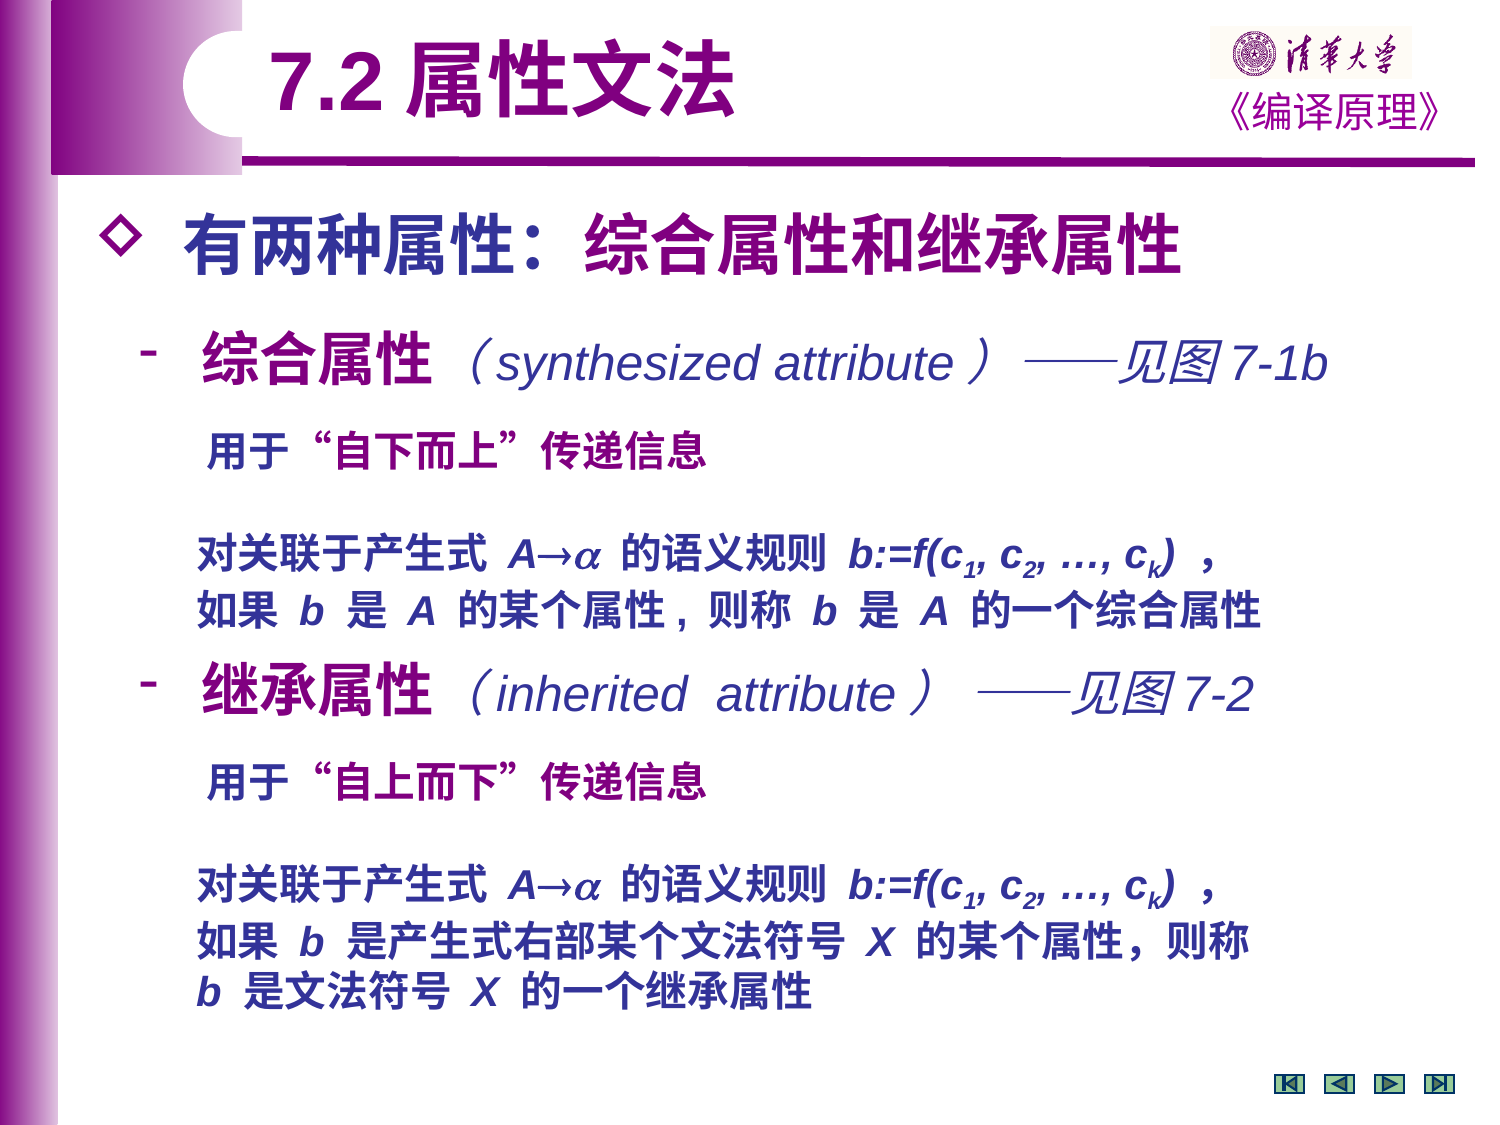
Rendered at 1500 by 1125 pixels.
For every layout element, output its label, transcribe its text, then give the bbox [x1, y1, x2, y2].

text_box 有两种属性：综合属性和继承属性 [76, 195, 1247, 291]
text_box 继承属性（inherited attribute） ——见图7-2 用于“自上而下”传递信息 对关联于产生式 A 的语义规则 b:=f(c1, c2, …, ck) ， 如果 b 是产生式右部某个文法符号 X 的某个属性，则称 b 是文法符号 X 的一个继承属性 [123, 645, 1477, 1022]
text_box [1274, 1074, 1305, 1093]
picture [1210, 26, 1412, 79]
text_box [1324, 1074, 1355, 1093]
text_box 7.2属性文法 [254, 31, 916, 136]
text_box [1374, 1074, 1405, 1093]
text_box [1424, 1074, 1455, 1093]
text_box 综合属性（synthesized attribute）——见图7-1b 用于“自下而上”传递信息 对关联于产生式 A 的语义规则 b:=f(c1, c2, …, ck) ， 如果 b 是 A 的某个属性, 则称 b 是 A 的一个综合属性 [123, 314, 1477, 641]
